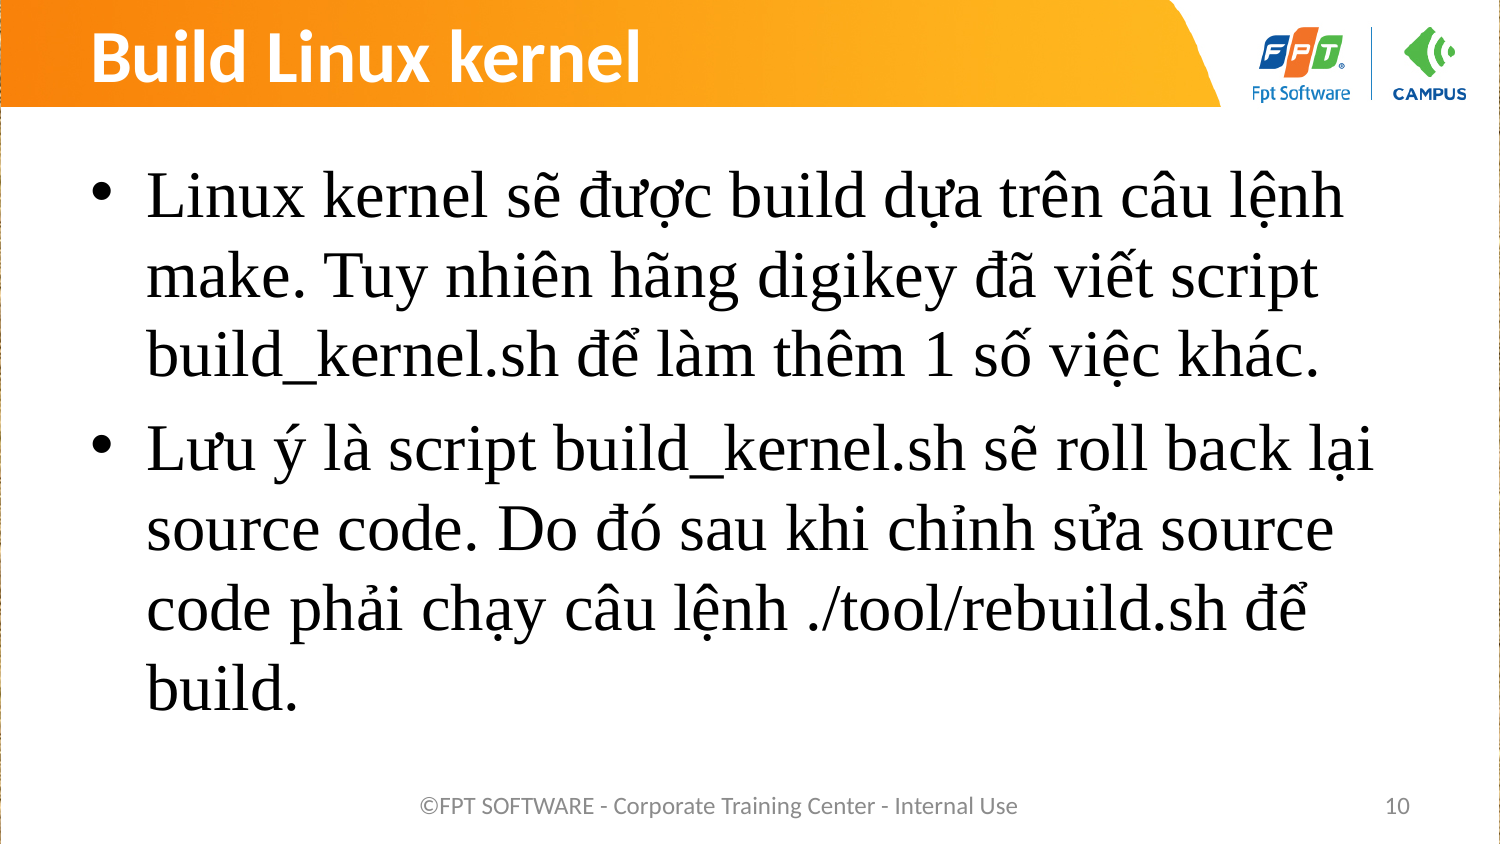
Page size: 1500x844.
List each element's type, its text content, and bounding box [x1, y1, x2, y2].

list Linux kernel sẽ được build dựa trên câu lệnh make. Tuy nhiên hãng digikey đã viết script build_kernel.sh để làm thêm 1 số việc khác. Lưu ý là script build_kernel.sh sẽ roll back lại source code. Do đó sau khi chỉnh sửa source code phải chạy câu lệnh ./tool/rebuild.sh để build. [75, 142, 1425, 754]
footer ©FPT SOFTWARE - Corporate Training Center - Internal Use [395, 782, 1043, 827]
picture [0, 0, 1500, 844]
slide_number 10 [1074, 782, 1425, 827]
title Build Linux kernel [75, 0, 1176, 106]
